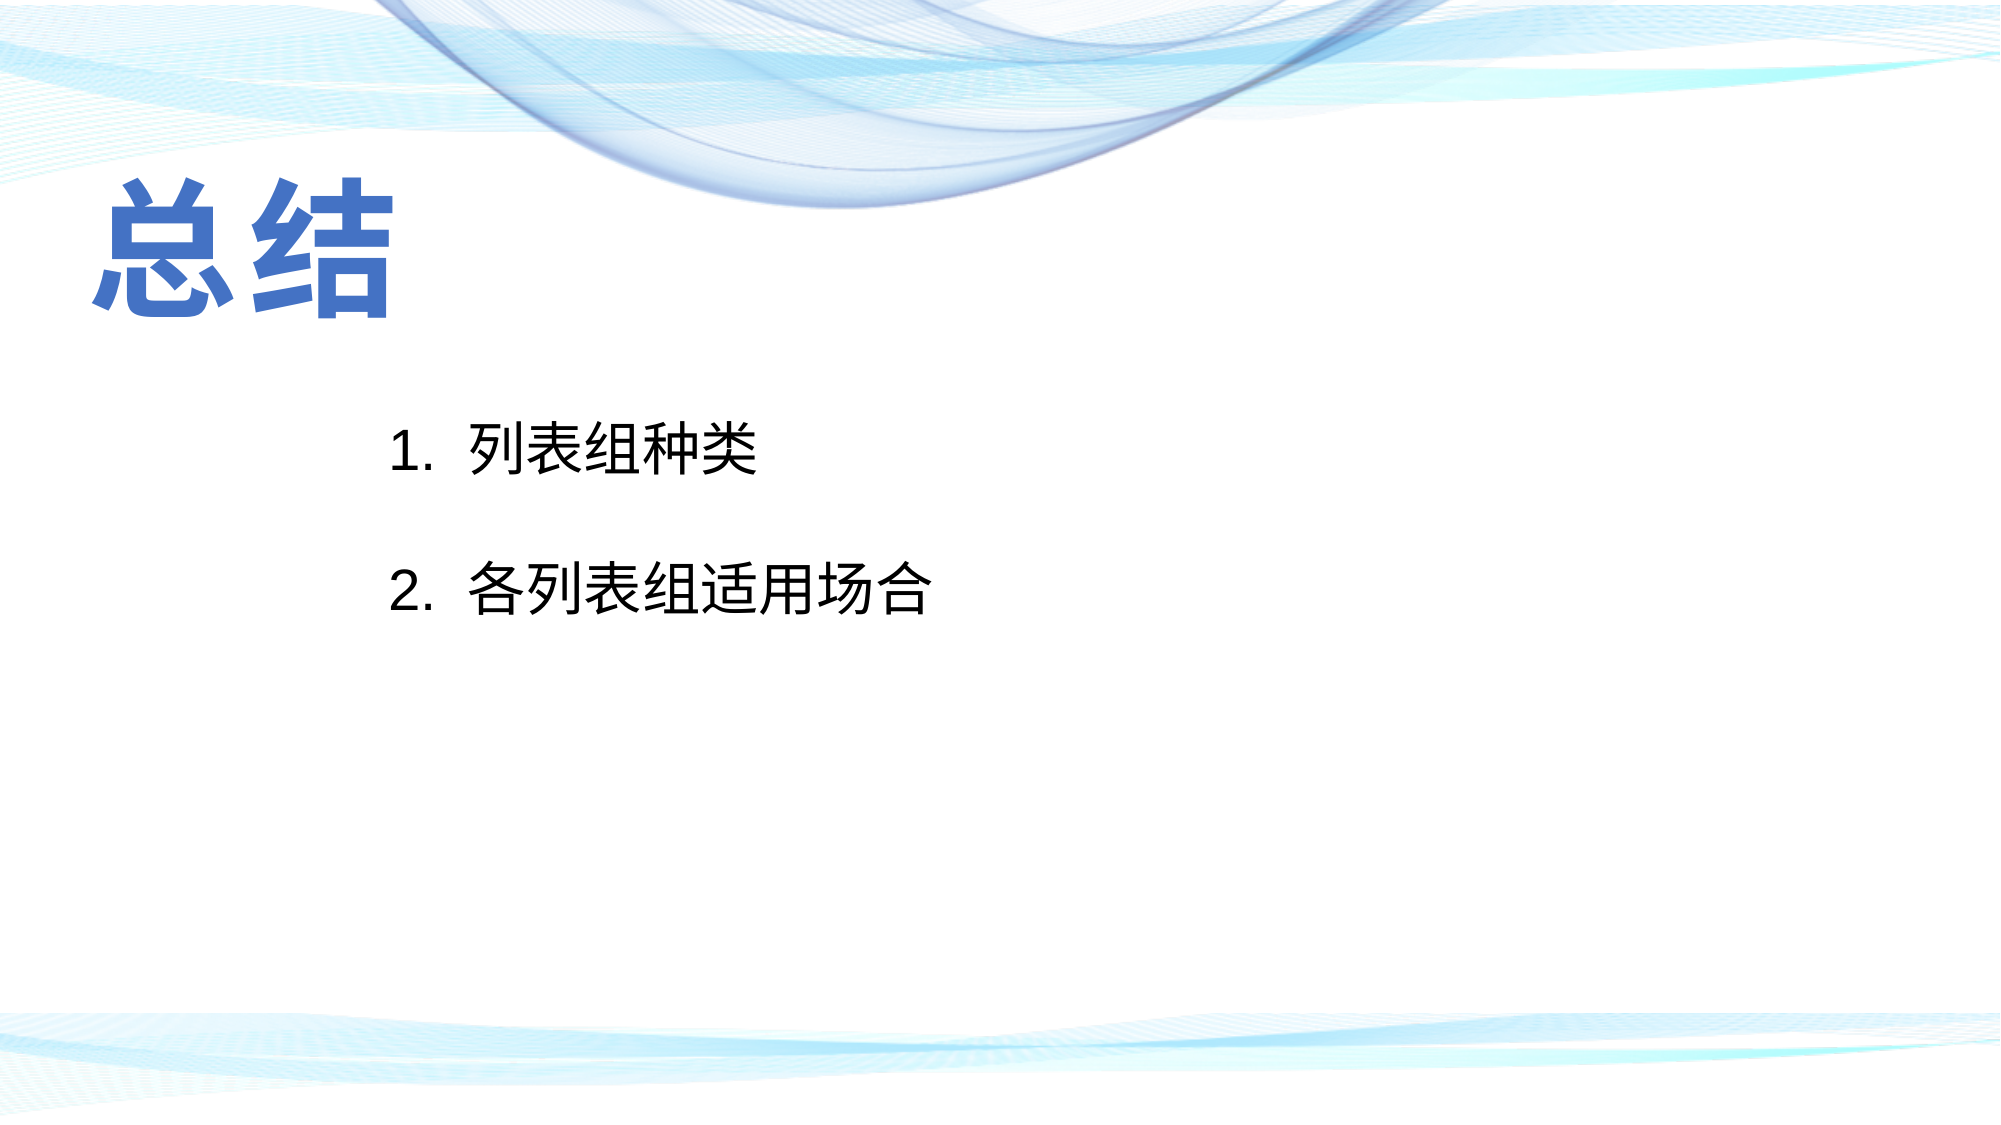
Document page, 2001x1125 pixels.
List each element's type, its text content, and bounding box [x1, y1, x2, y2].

text_box 1. 列表组种类 2. 各列表组适用场合 [373, 404, 1430, 630]
picture [0, 1013, 2000, 1125]
title 总结 [0, 123, 731, 344]
picture [0, 0, 2000, 342]
